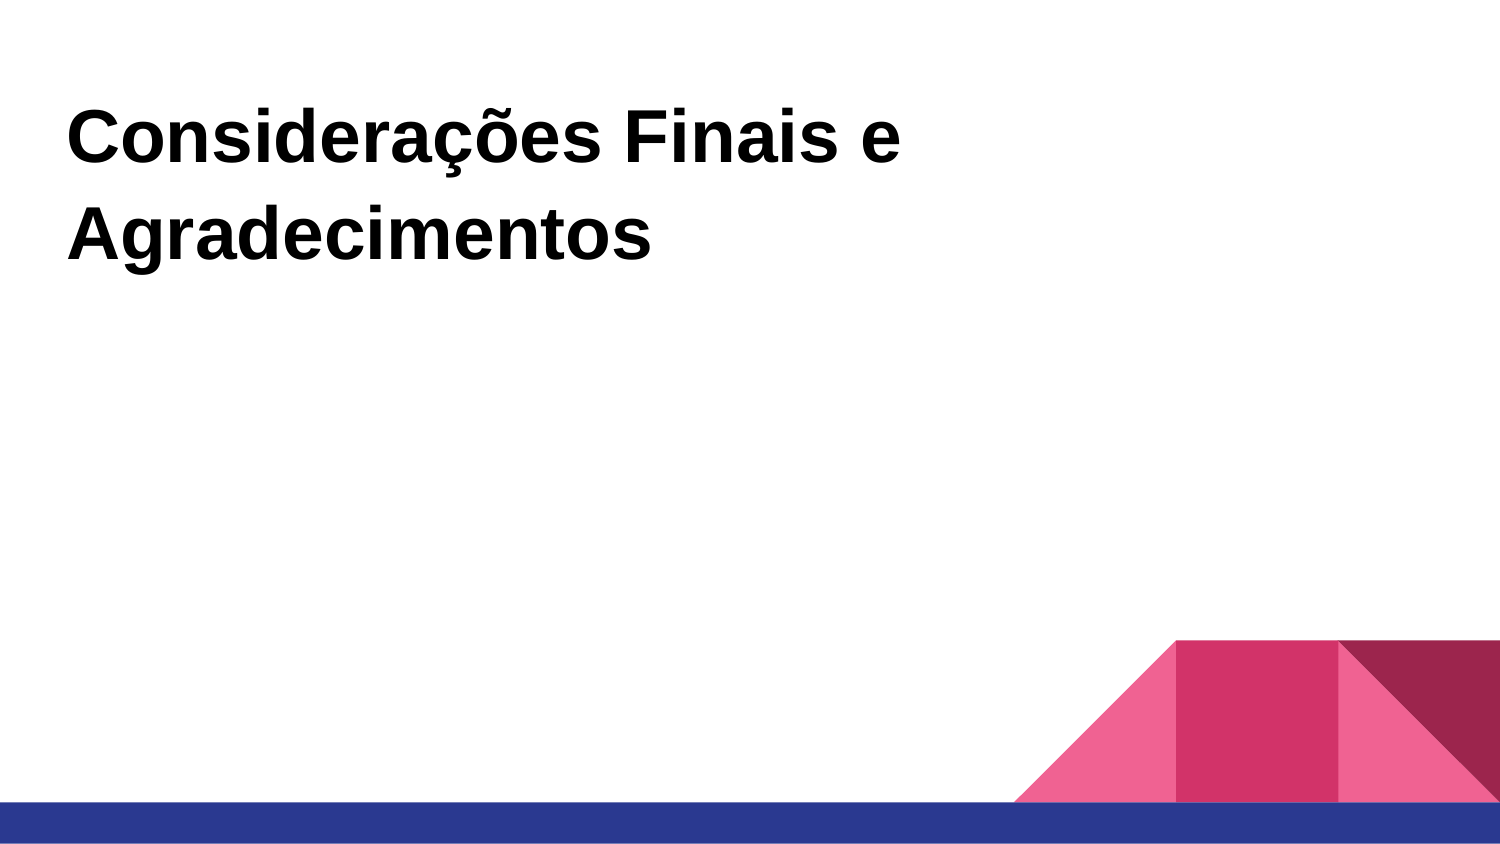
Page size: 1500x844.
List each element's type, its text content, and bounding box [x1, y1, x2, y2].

title Considerações Finais e Agradecimentos [51, 67, 1449, 494]
